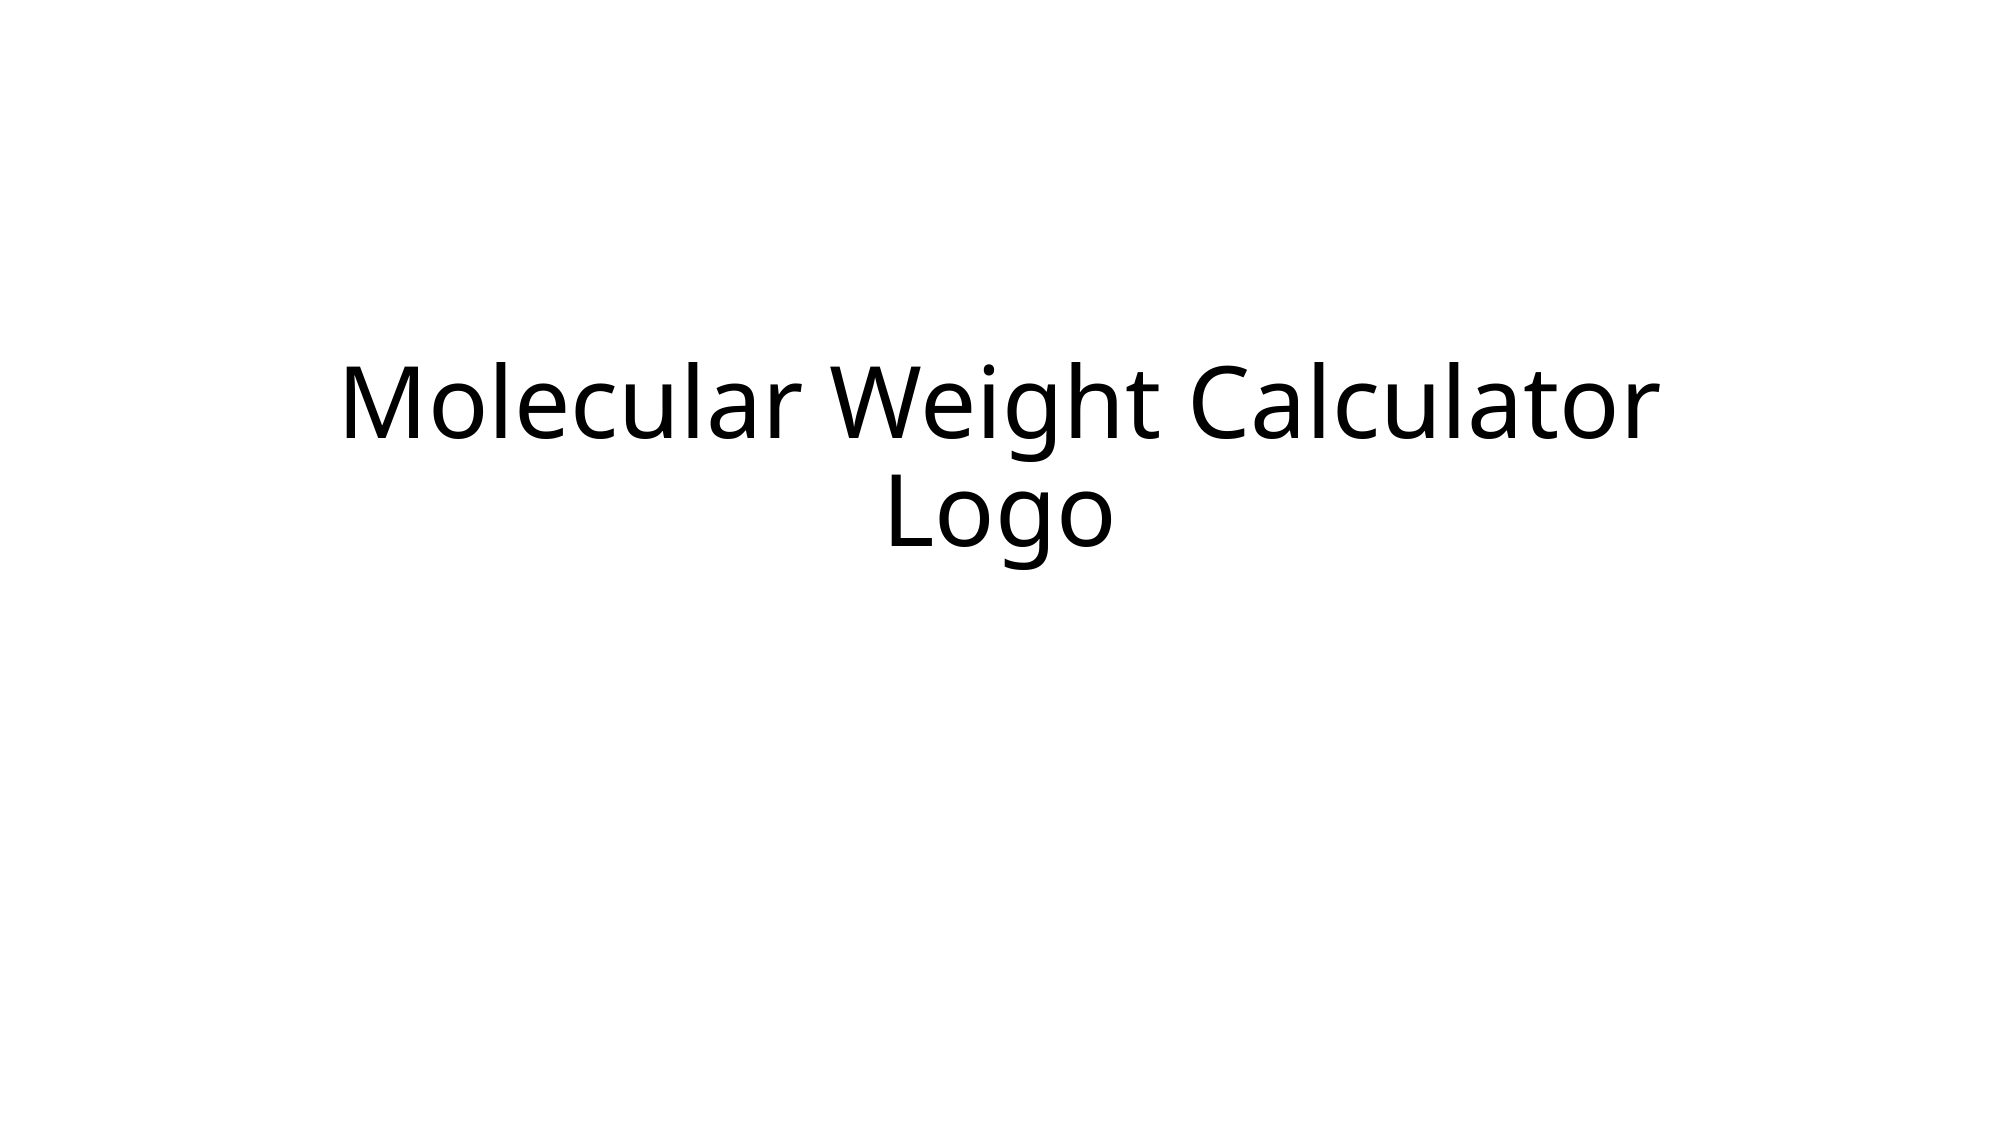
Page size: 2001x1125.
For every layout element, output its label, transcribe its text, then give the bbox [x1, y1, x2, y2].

title Molecular Weight Calculator Logo [249, 184, 1750, 576]
